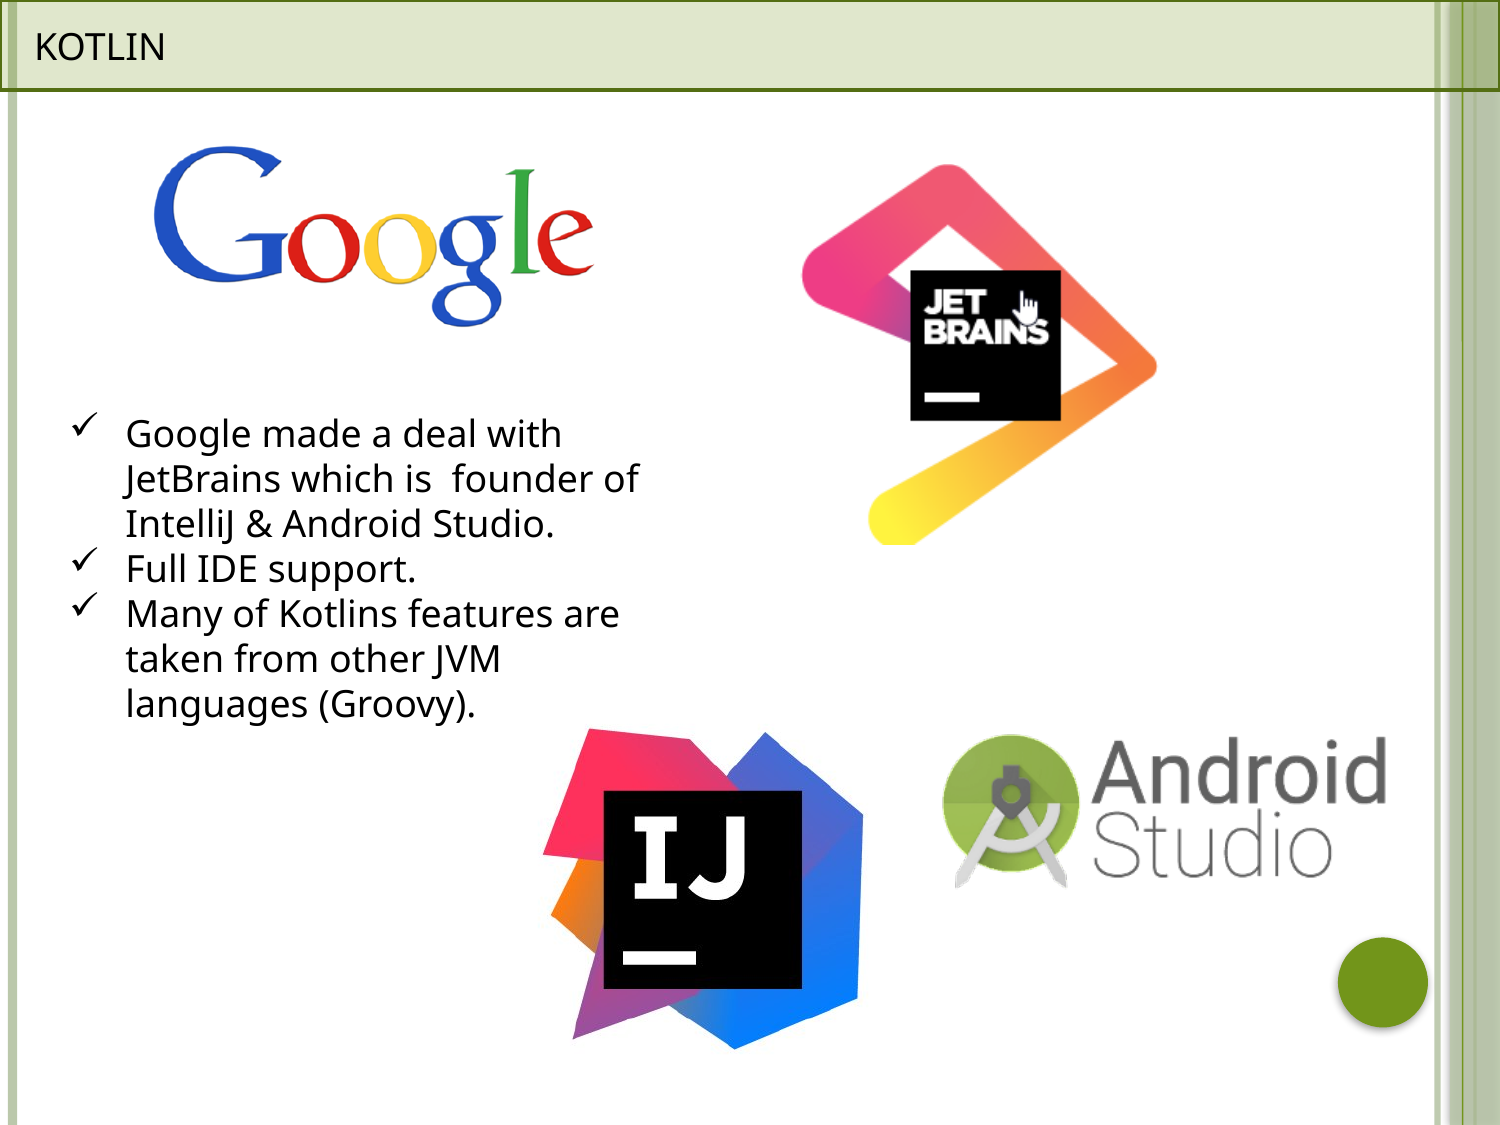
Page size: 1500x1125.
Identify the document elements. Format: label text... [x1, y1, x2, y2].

text_box KOTLIN [0, 0, 1500, 92]
picture [939, 715, 1388, 898]
picture [524, 715, 882, 1070]
picture [787, 164, 1164, 546]
text_box Google made a deal with JetBrains which is founder of IntelliJ & Android Studio. Full IDE support. Many of Kotlins features are taken from other JVM languages (Groovy). [54, 402, 704, 868]
picture [131, 107, 627, 352]
